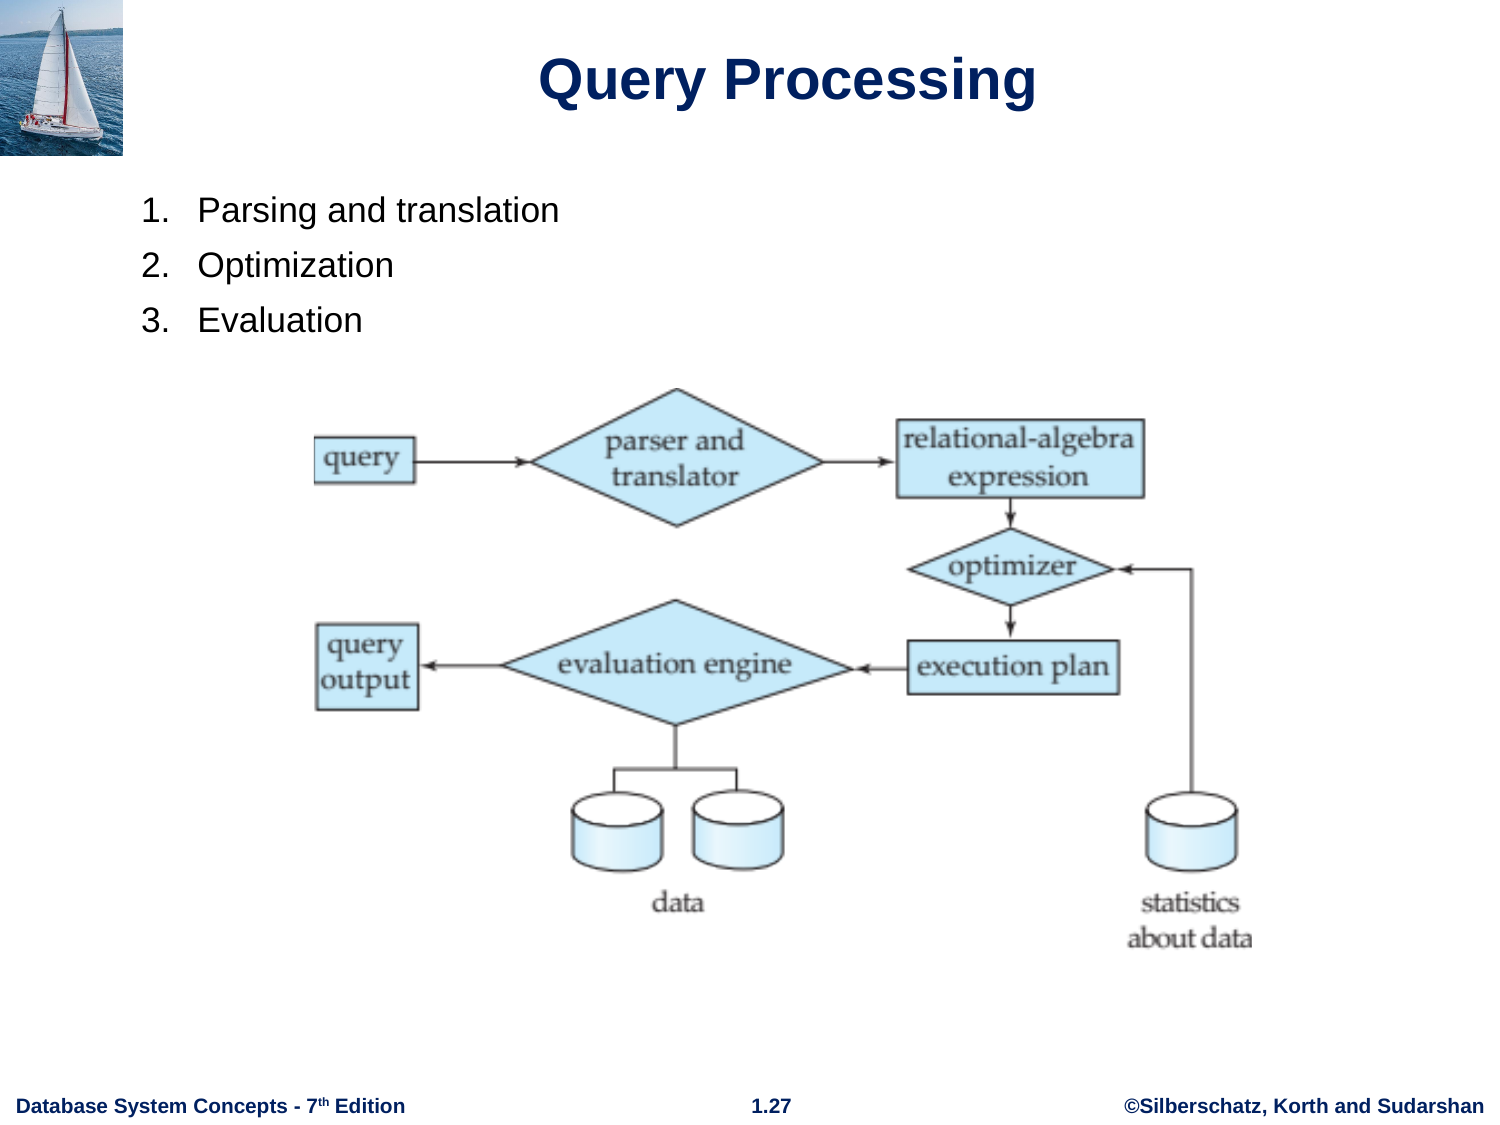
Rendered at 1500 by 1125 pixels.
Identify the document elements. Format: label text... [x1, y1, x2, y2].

list 1. Parsing and translation 2. Optimization 3. Evaluation [126, 179, 1328, 360]
title Query Processing [125, 18, 1452, 120]
picture [313, 388, 1253, 953]
picture [0, 0, 123, 156]
